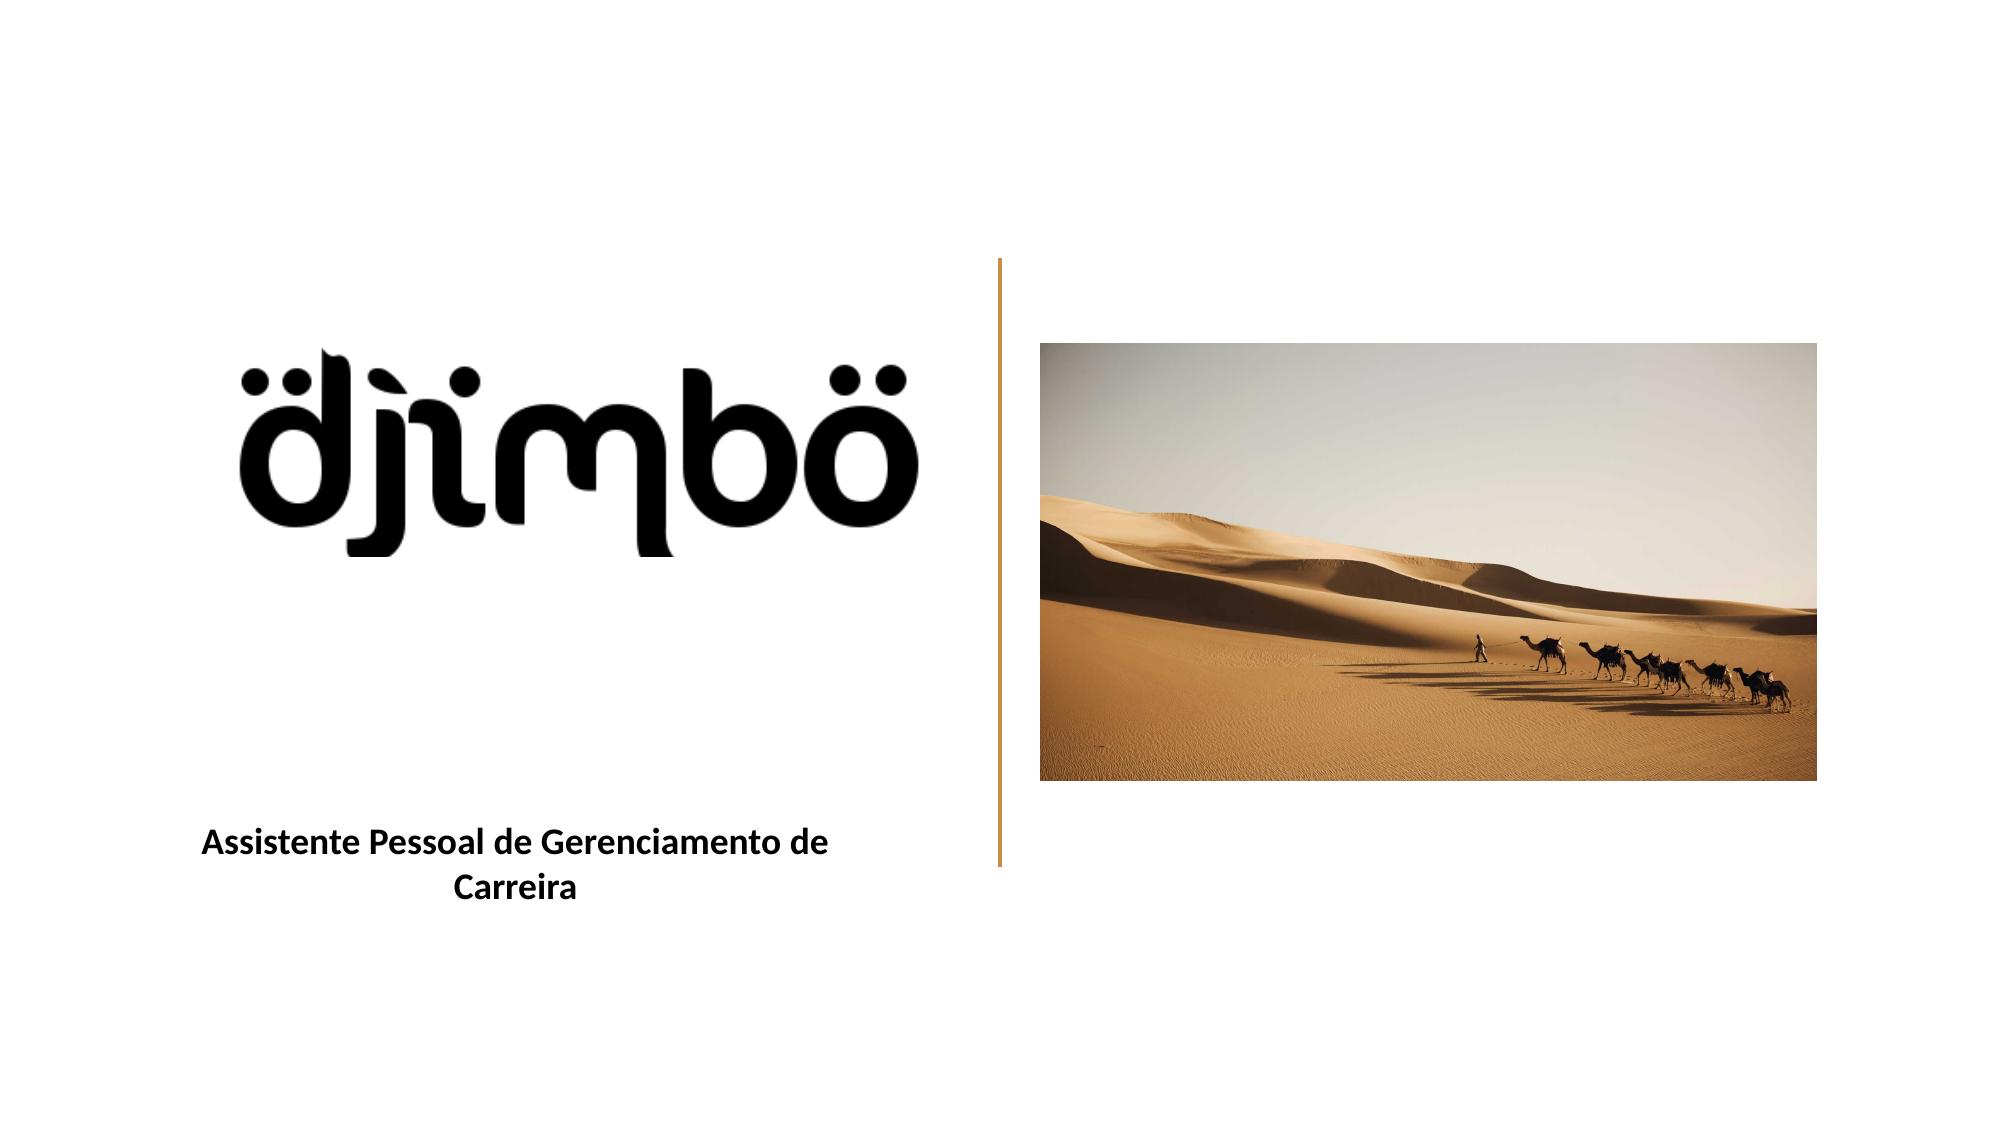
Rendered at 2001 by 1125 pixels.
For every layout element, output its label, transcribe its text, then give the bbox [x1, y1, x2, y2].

picture [201, 343, 980, 557]
text_box Assistente Pessoal de Gerenciamento de Carreira [163, 809, 868, 915]
picture [1040, 343, 1817, 781]
